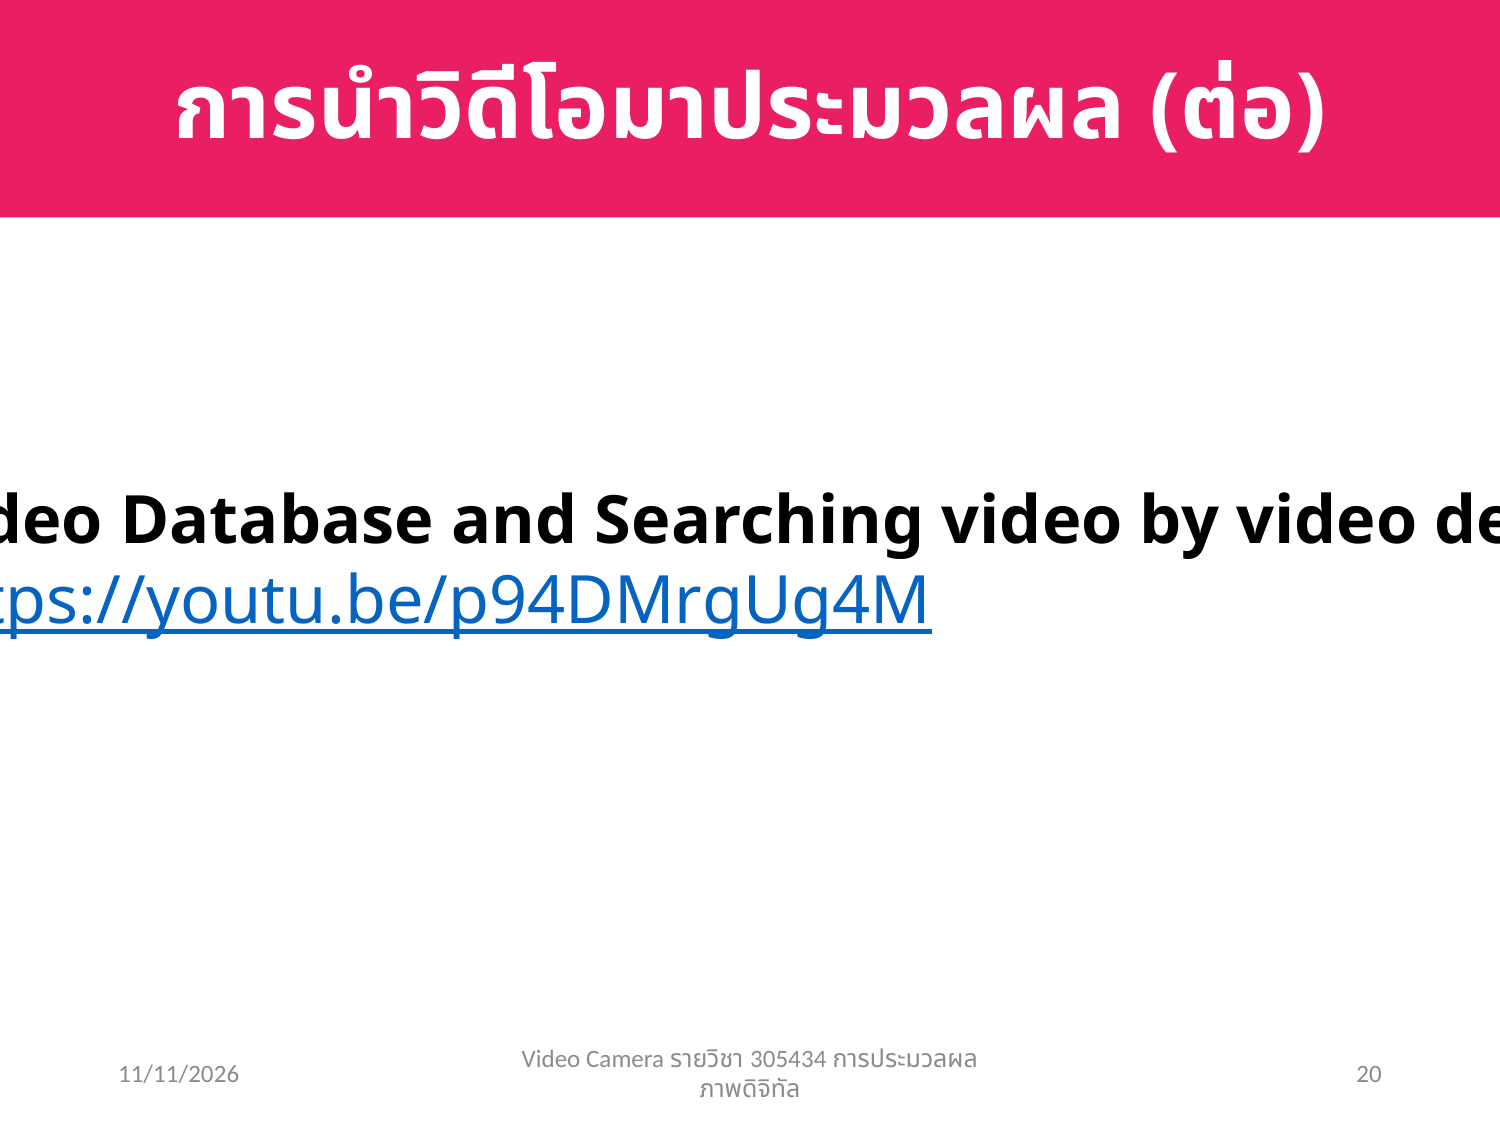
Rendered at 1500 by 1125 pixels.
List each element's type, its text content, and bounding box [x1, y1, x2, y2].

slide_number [103, 1042, 441, 1103]
footer Video Camera รายวิชา 305434 การประมวลผลภาพดิจิทัล [496, 1042, 1004, 1103]
text_box Video Database and Searching video by video demo https://youtu.be/p94DMrgUg4M [0, 469, 1500, 736]
title การนำวิดีโอมาประมวลผล (ต่อ) [0, 0, 1500, 218]
slide_number 20 [1059, 1042, 1397, 1103]
